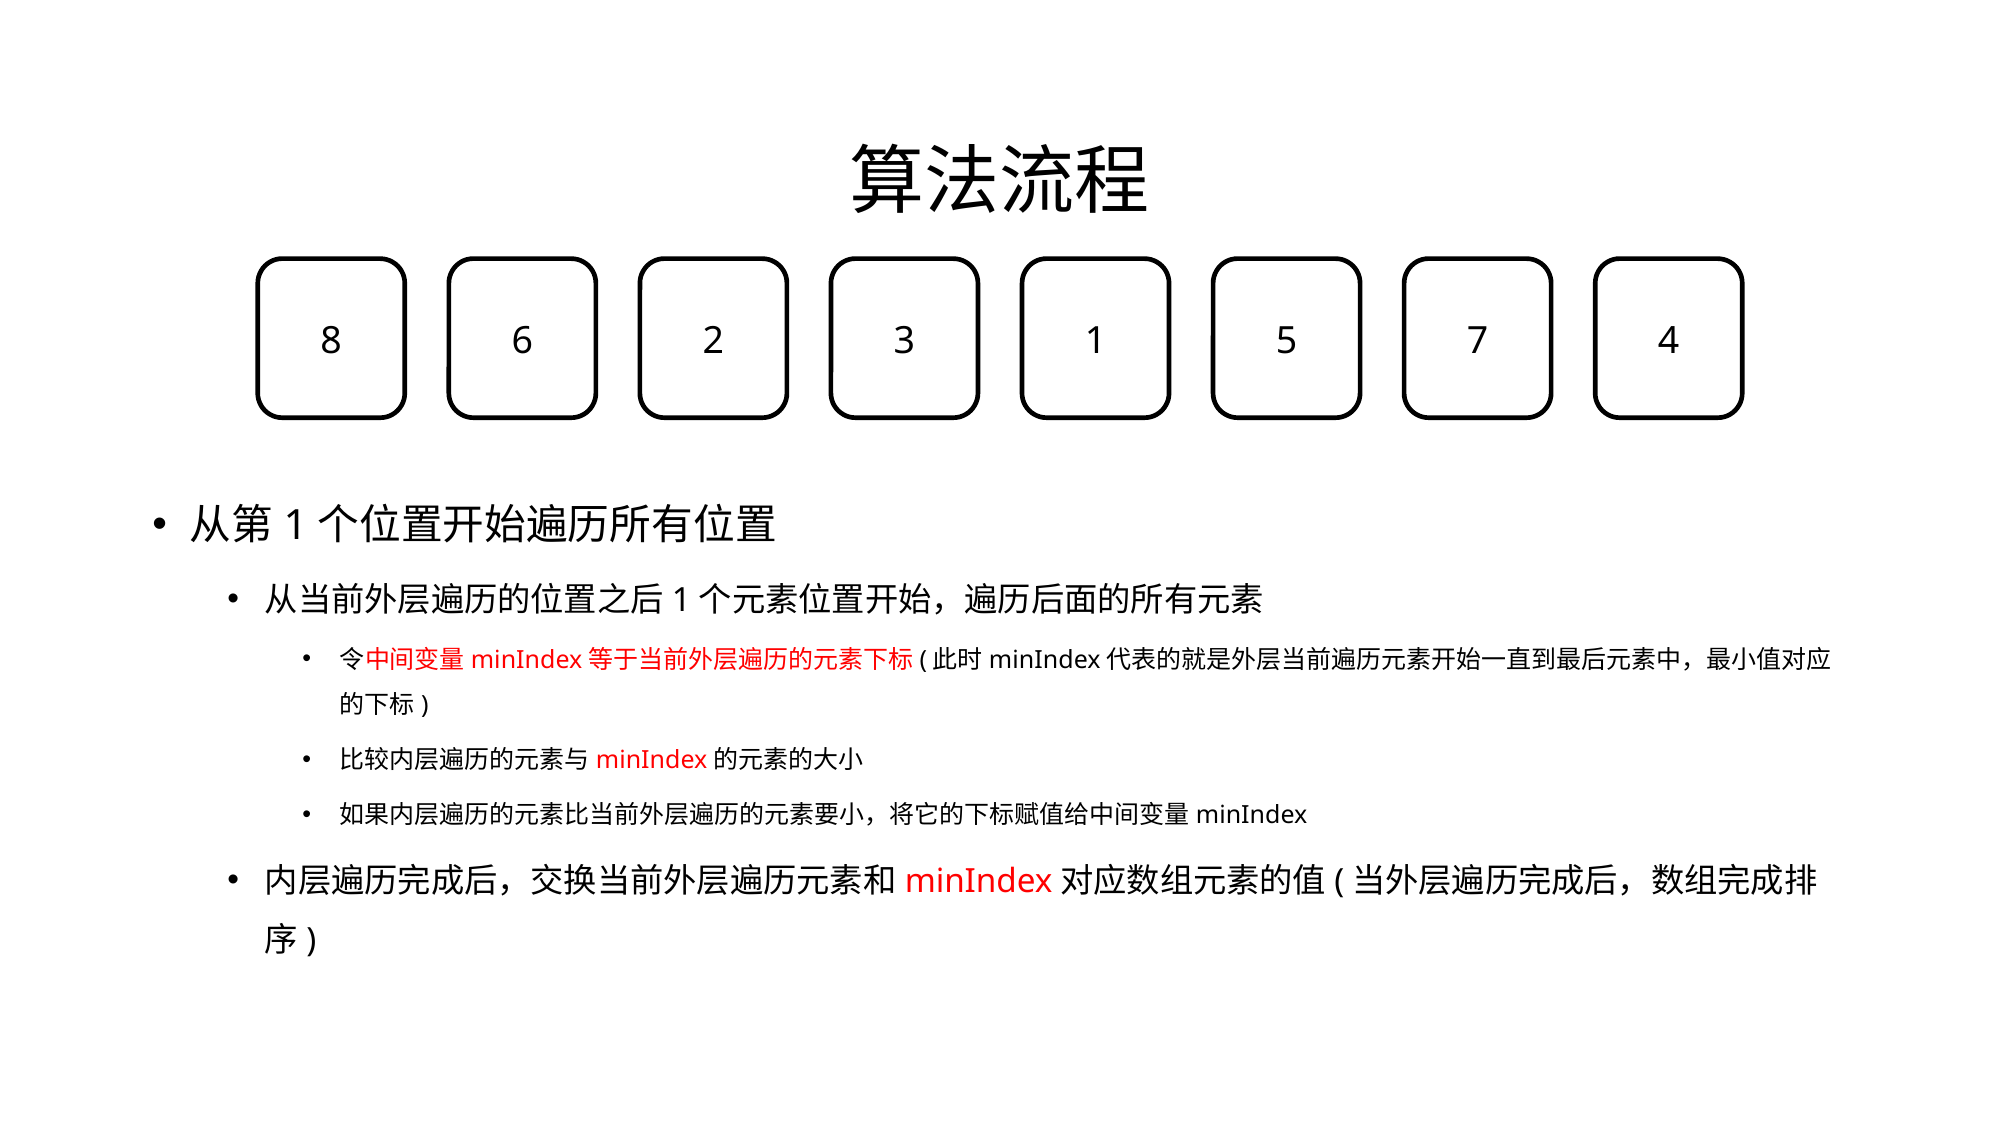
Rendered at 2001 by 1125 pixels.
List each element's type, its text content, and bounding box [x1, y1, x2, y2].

list 从第1个位置开始遍历所有位置 从当前外层遍历的位置之后1个元素位置开始，遍历后面的所有元素 令中间变量minIndex等于当前外层遍历的元素下标(此时minIndex代表的就是外层当前遍历元素开始一直到最后元素中，最小值对应的下标) 比较内层遍历的元素与minIndex的元素的大小 如果内层遍历的元素比当前外层遍历的元素要小，将它的下标赋值给中间变量minIndex 内层遍历完成后，交换当前外层遍历元素和minIndex对应数组元素的值(当外层遍历完成后，数组完成排序) [137, 465, 1863, 1066]
text_box 8 [256, 257, 406, 419]
text_box 4 [1594, 257, 1744, 419]
title 算法流程 [137, 59, 1863, 278]
text_box 7 [1403, 257, 1553, 419]
text_box 2 [638, 257, 788, 419]
text_box 3 [829, 257, 979, 419]
text_box 5 [1212, 257, 1362, 419]
text_box 6 [447, 257, 597, 419]
text_box 1 [1020, 257, 1171, 419]
